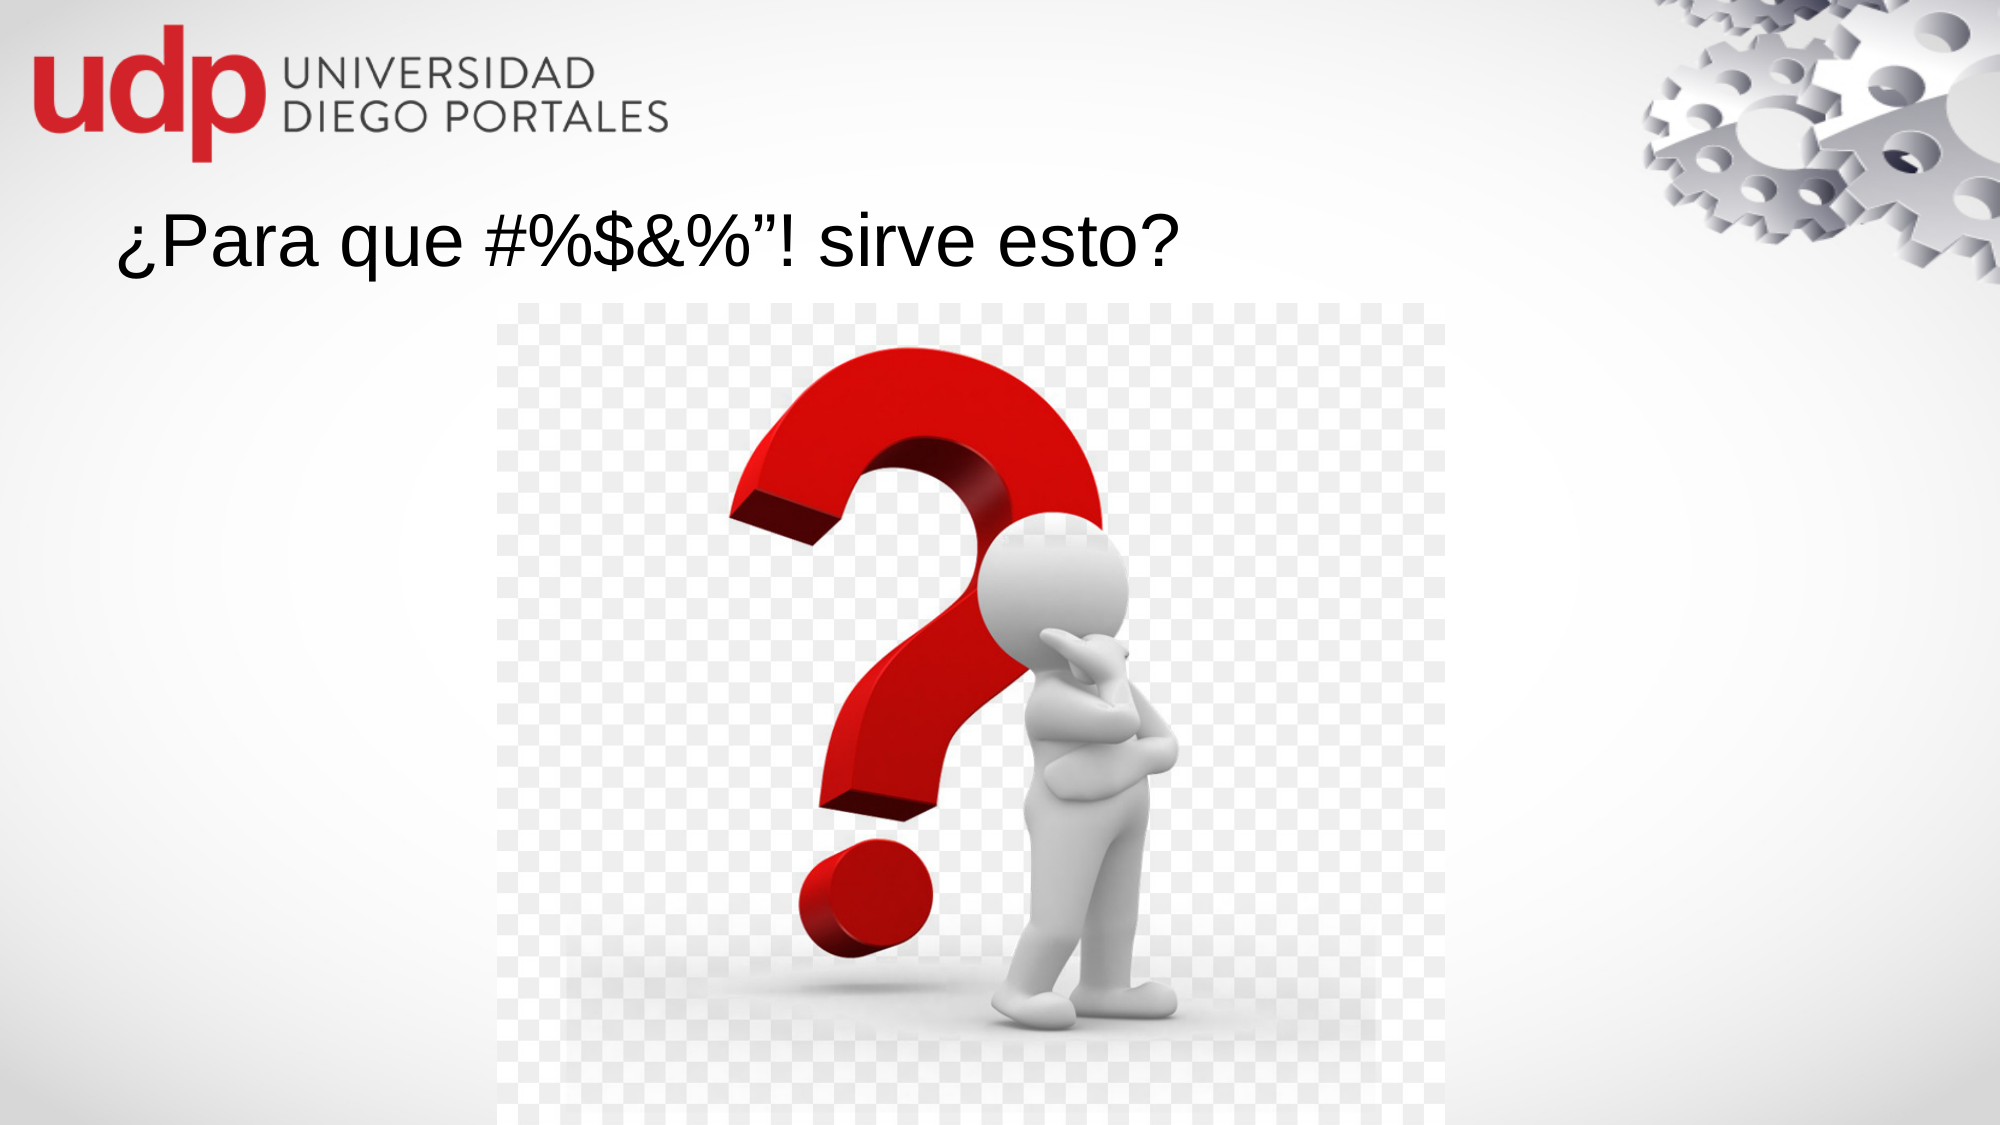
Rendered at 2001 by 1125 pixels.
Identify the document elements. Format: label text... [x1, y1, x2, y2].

picture [0, 0, 2000, 1125]
title ¿Para que #%$&%”! sirve esto? [99, 188, 1901, 285]
